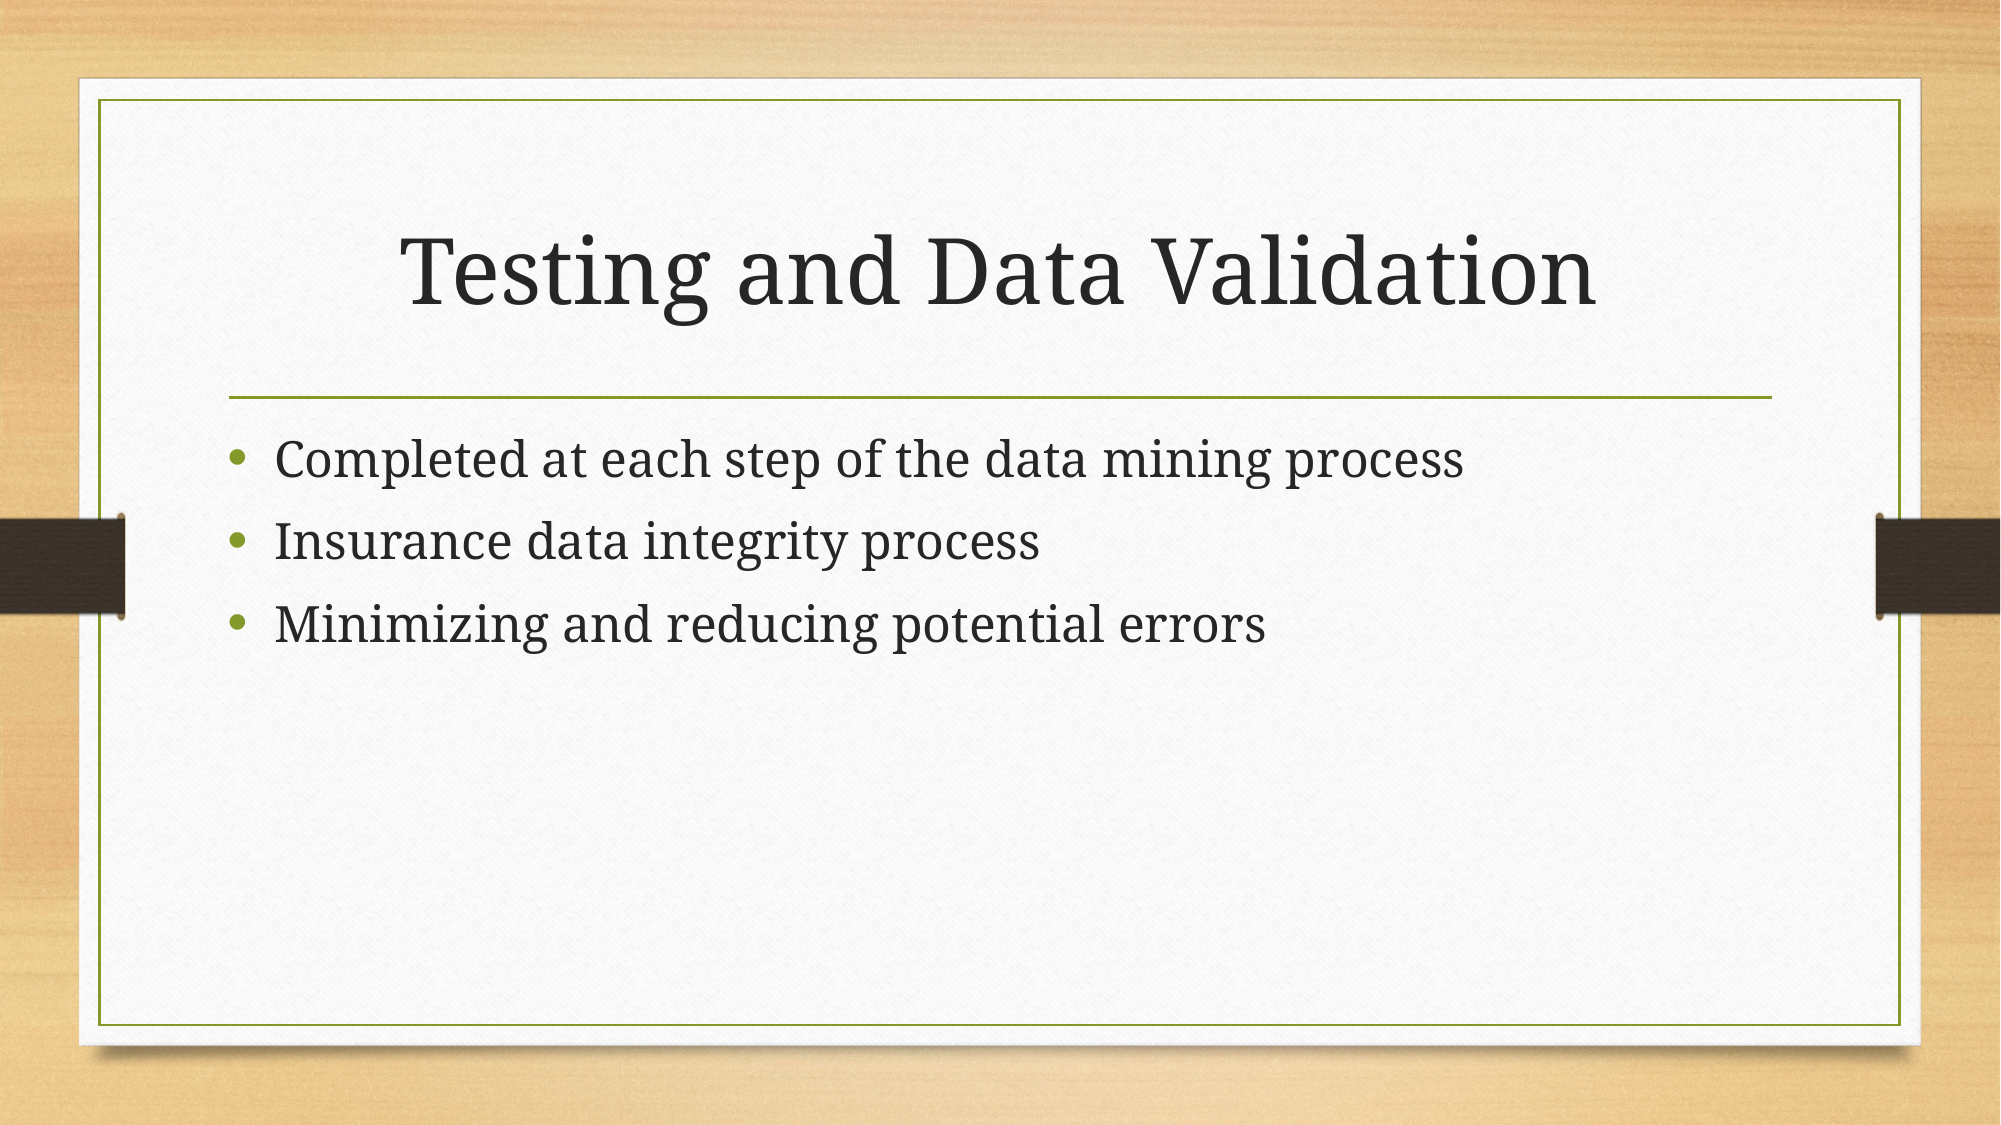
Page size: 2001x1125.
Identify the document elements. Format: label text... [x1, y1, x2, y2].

title Testing and Data Validation [212, 161, 1788, 375]
picture [0, 0, 2001, 1125]
list Completed at each step of the data mining process Insurance data integrity process Minimizing and reducing potential errors [212, 419, 1788, 964]
